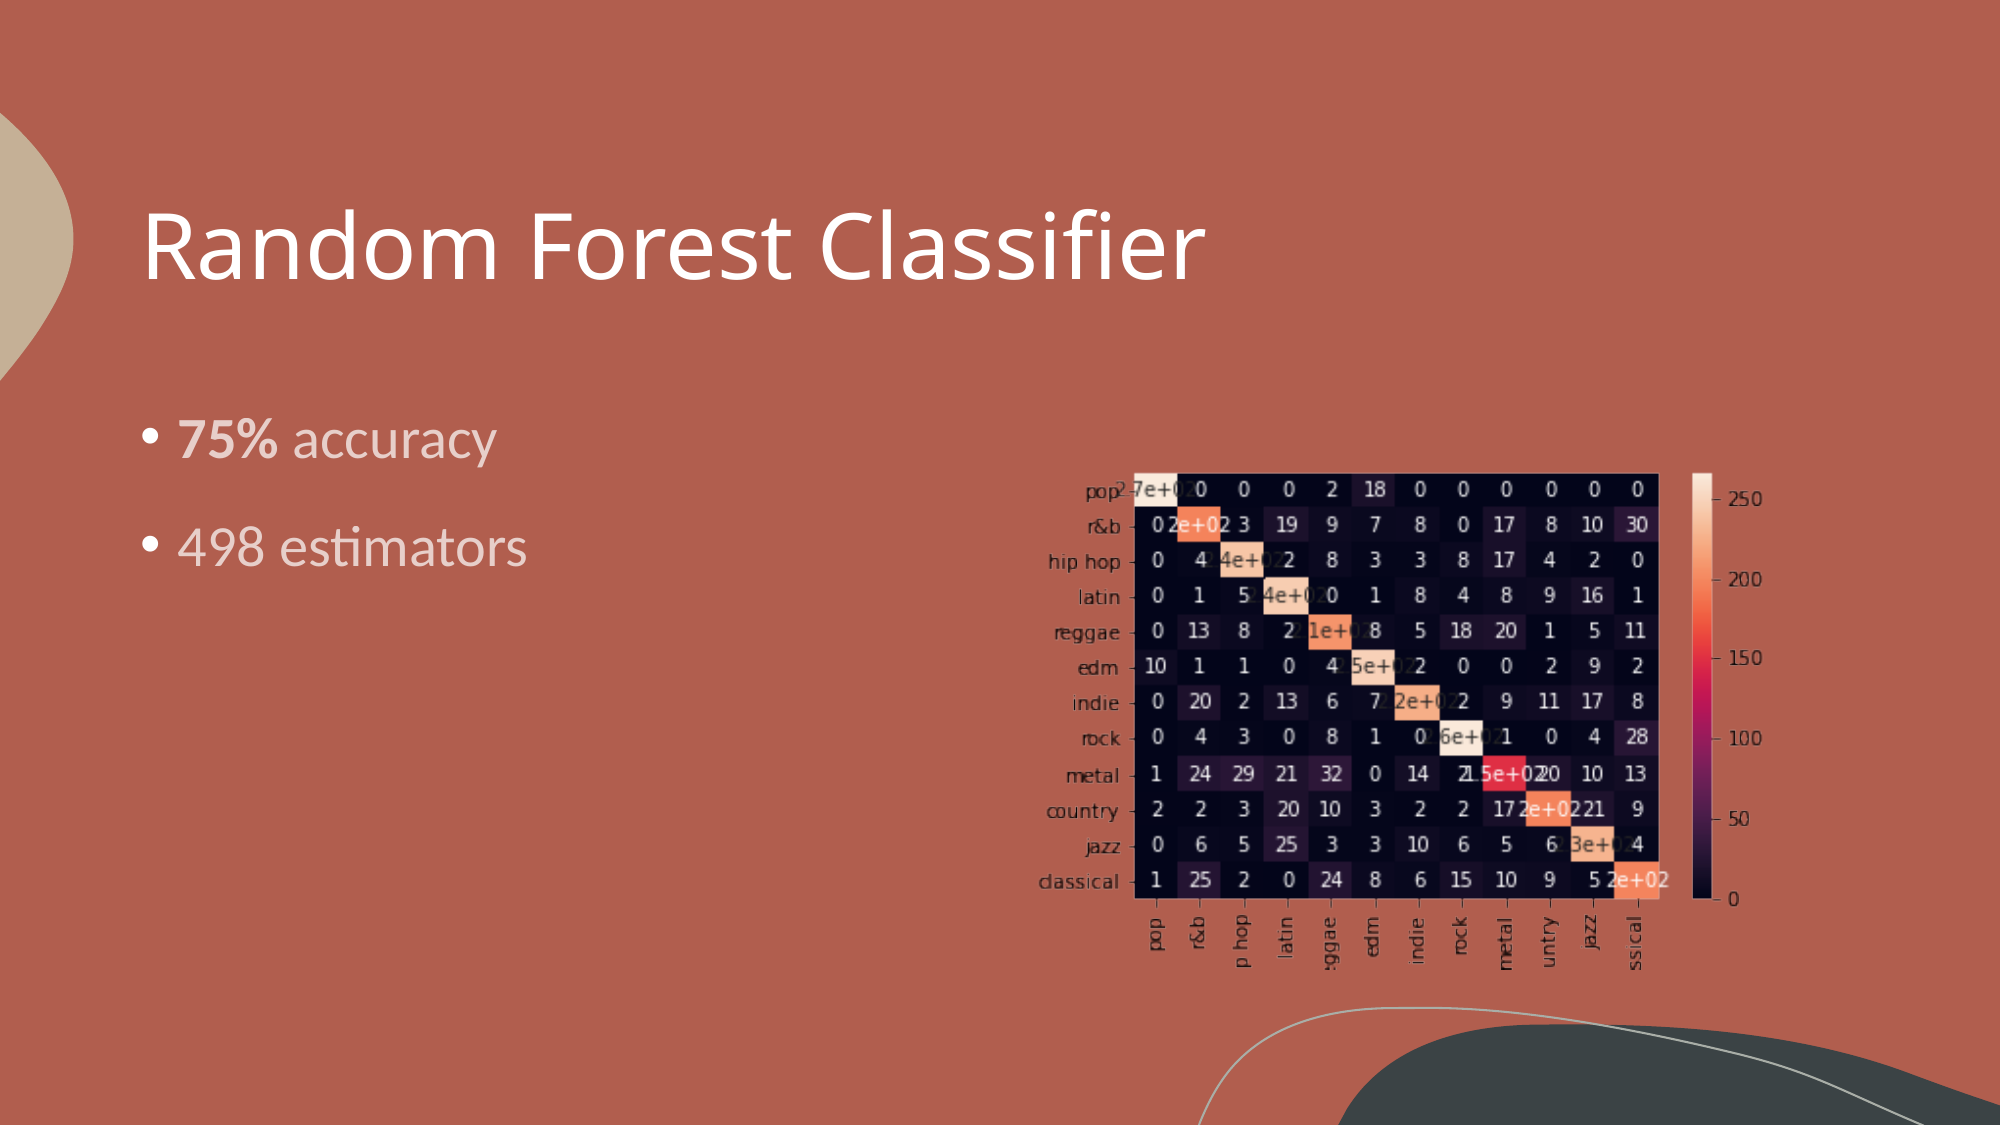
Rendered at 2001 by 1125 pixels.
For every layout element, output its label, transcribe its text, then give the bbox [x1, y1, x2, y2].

title Random Forest Classifier [125, 125, 1875, 375]
list 75% accuracy 498 estimators [125, 375, 970, 1000]
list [1029, 405, 1875, 970]
